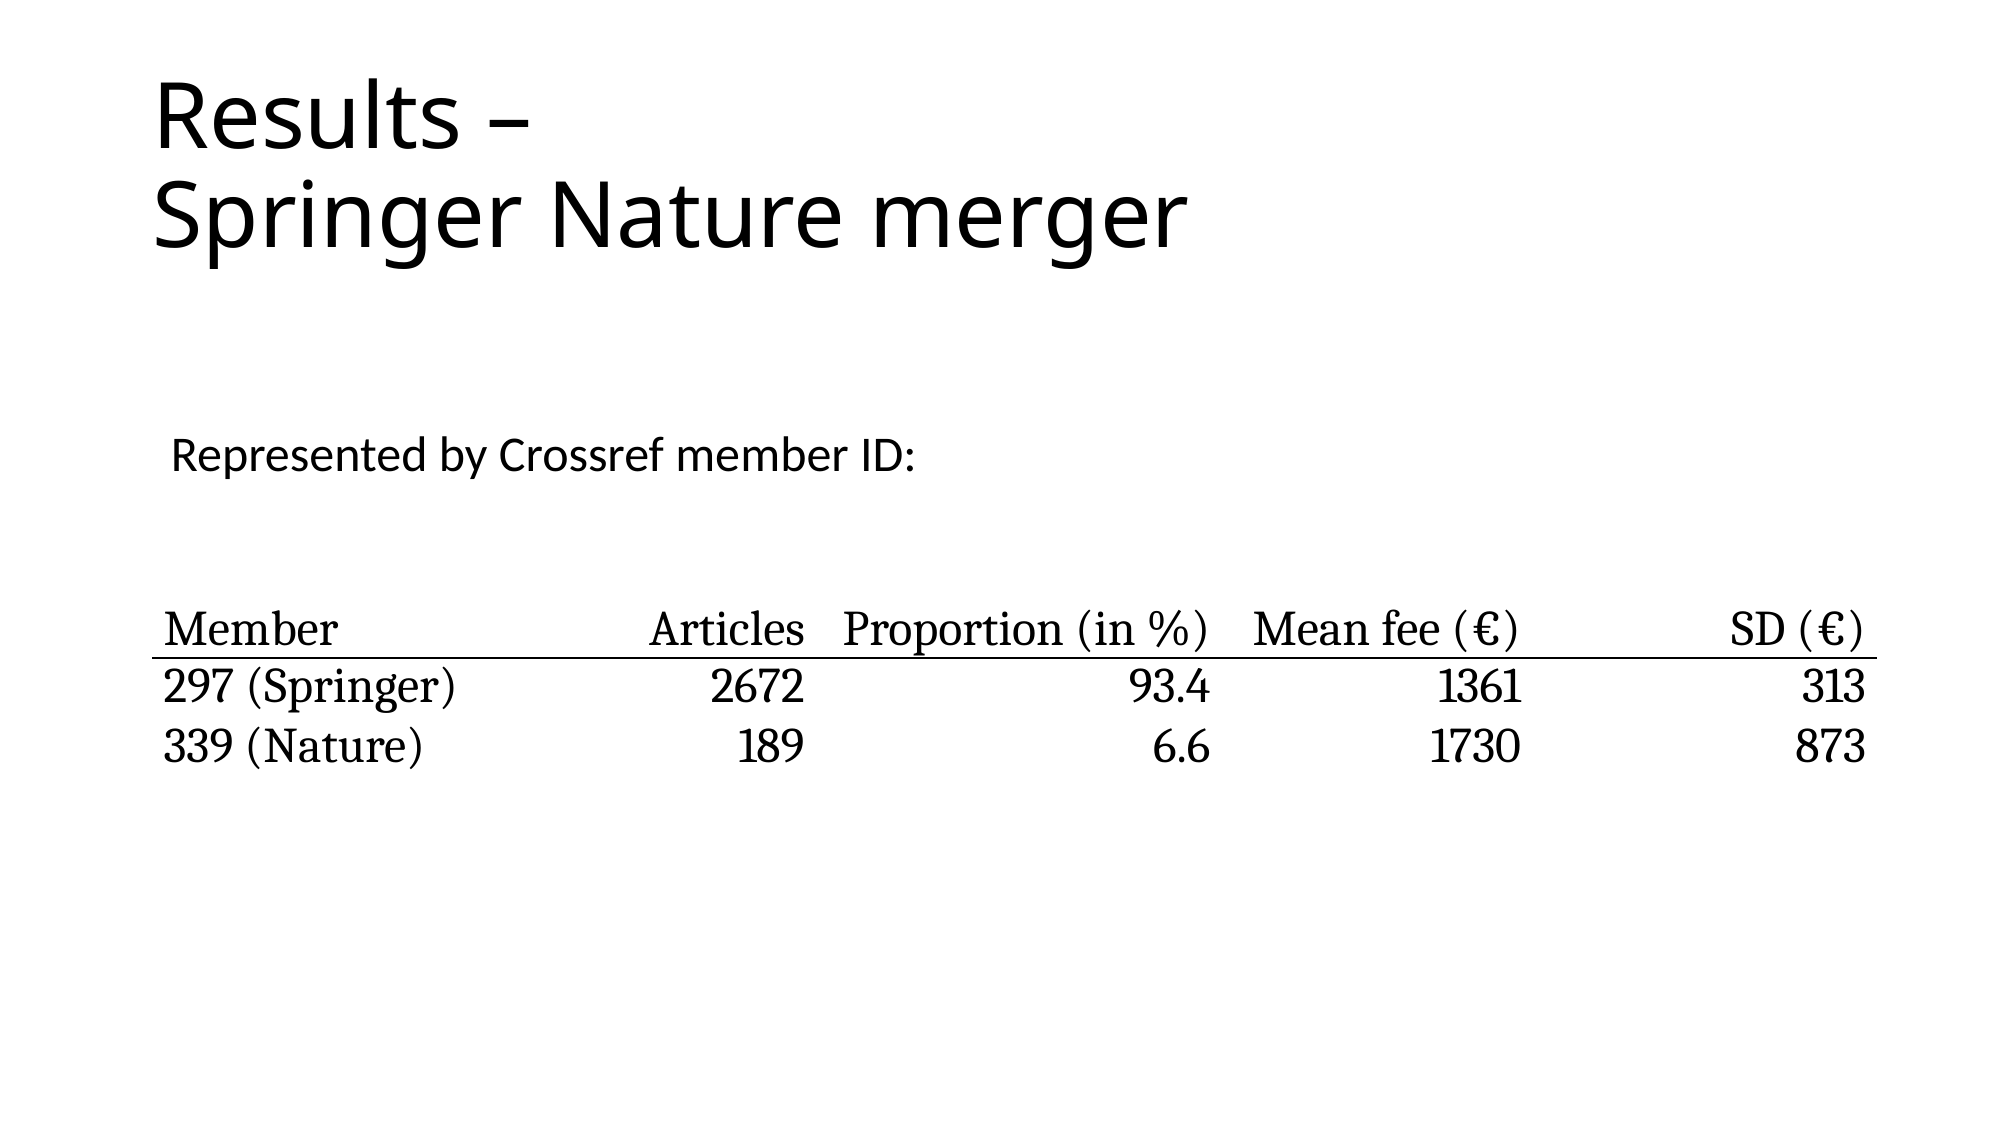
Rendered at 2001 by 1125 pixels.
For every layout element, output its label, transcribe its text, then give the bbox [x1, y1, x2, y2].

title Results – Springer Nature merger [137, 59, 1863, 278]
table_header Mean fee (€) [1222, 598, 1532, 657]
table_header SD (€) [1532, 598, 1877, 657]
table_cell 1361 [1222, 659, 1532, 718]
table_cell 313 [1532, 659, 1877, 718]
table_cell 1730 [1222, 718, 1532, 778]
table_header Articles [577, 598, 816, 657]
table_cell 873 [1532, 718, 1877, 778]
text_box Represented by Crossref member ID: [156, 414, 933, 489]
table_cell 6.6 [816, 718, 1222, 778]
table_header Proportion (in %) [816, 598, 1222, 657]
table_cell 189 [577, 718, 816, 778]
table_cell 297 (Springer) [152, 659, 577, 718]
table_cell 339 (Nature) [152, 718, 577, 778]
table_cell 2672 [577, 659, 816, 718]
table_cell 93.4 [816, 659, 1222, 718]
table_header Member [152, 598, 577, 657]
